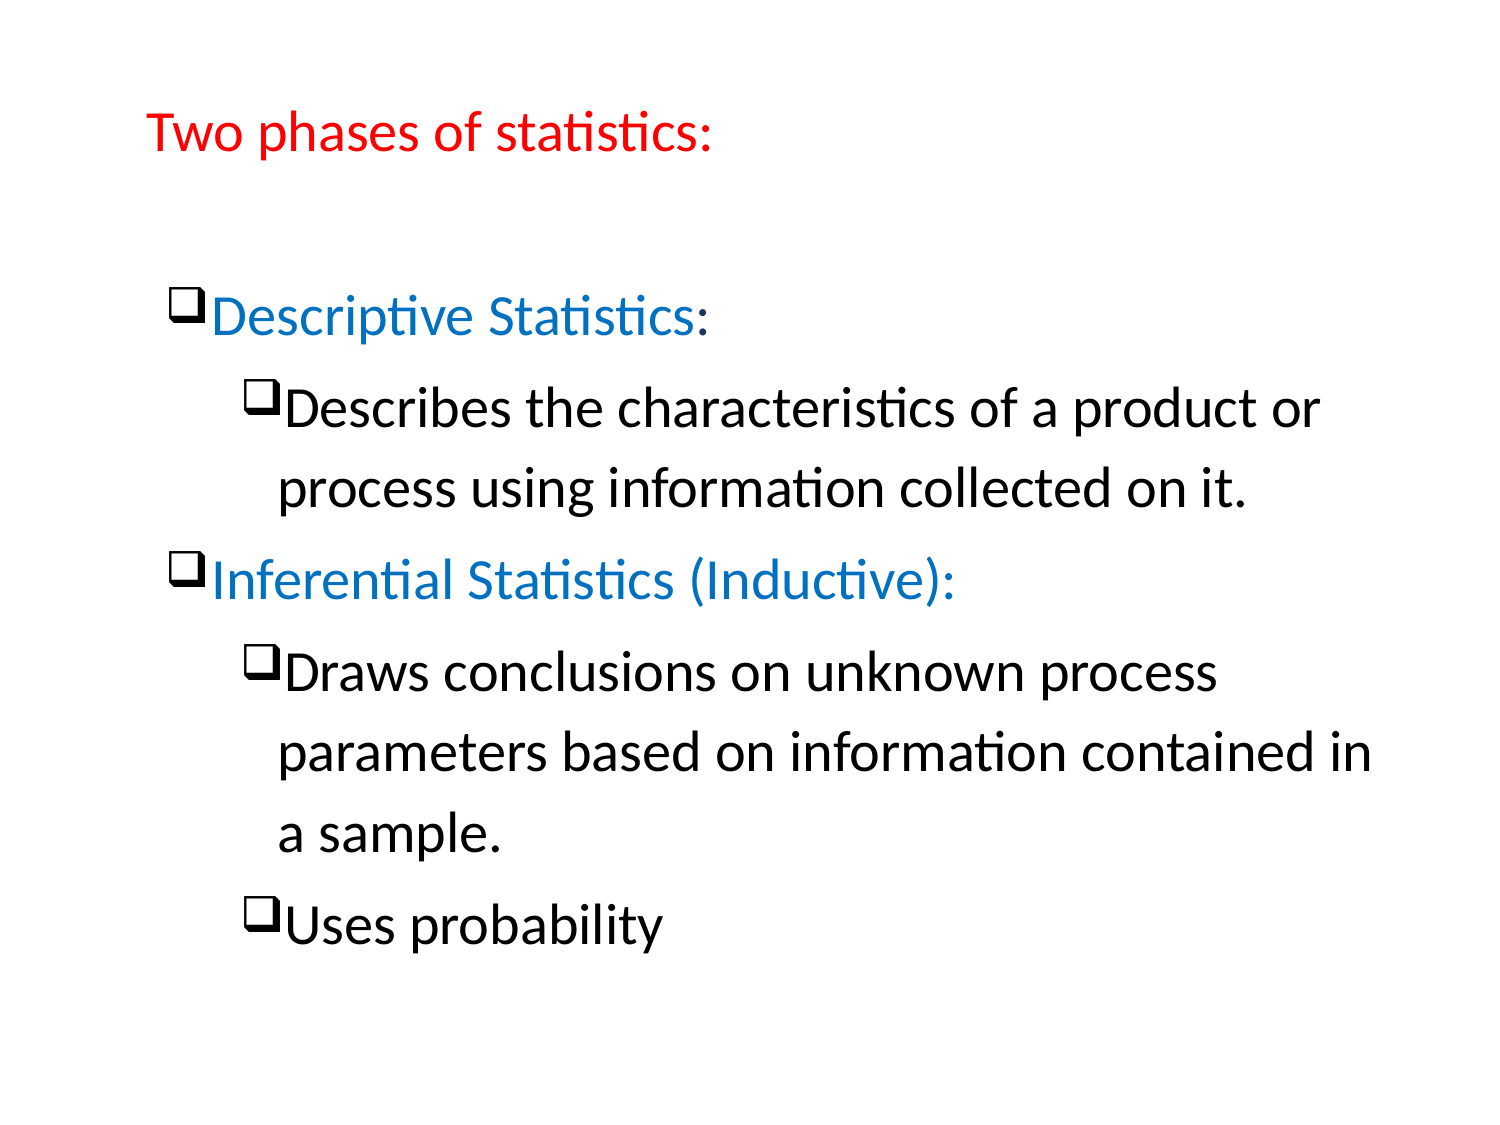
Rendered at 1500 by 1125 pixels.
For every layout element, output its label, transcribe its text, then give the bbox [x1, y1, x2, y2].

list Two phases of statistics: Descriptive Statistics: Describes the characteristics of a product or process using information collected on it. Inferential Statistics (Inductive): Draws conclusions on unknown process parameters based on information contained in a sample. Uses probability [75, 75, 1400, 1075]
